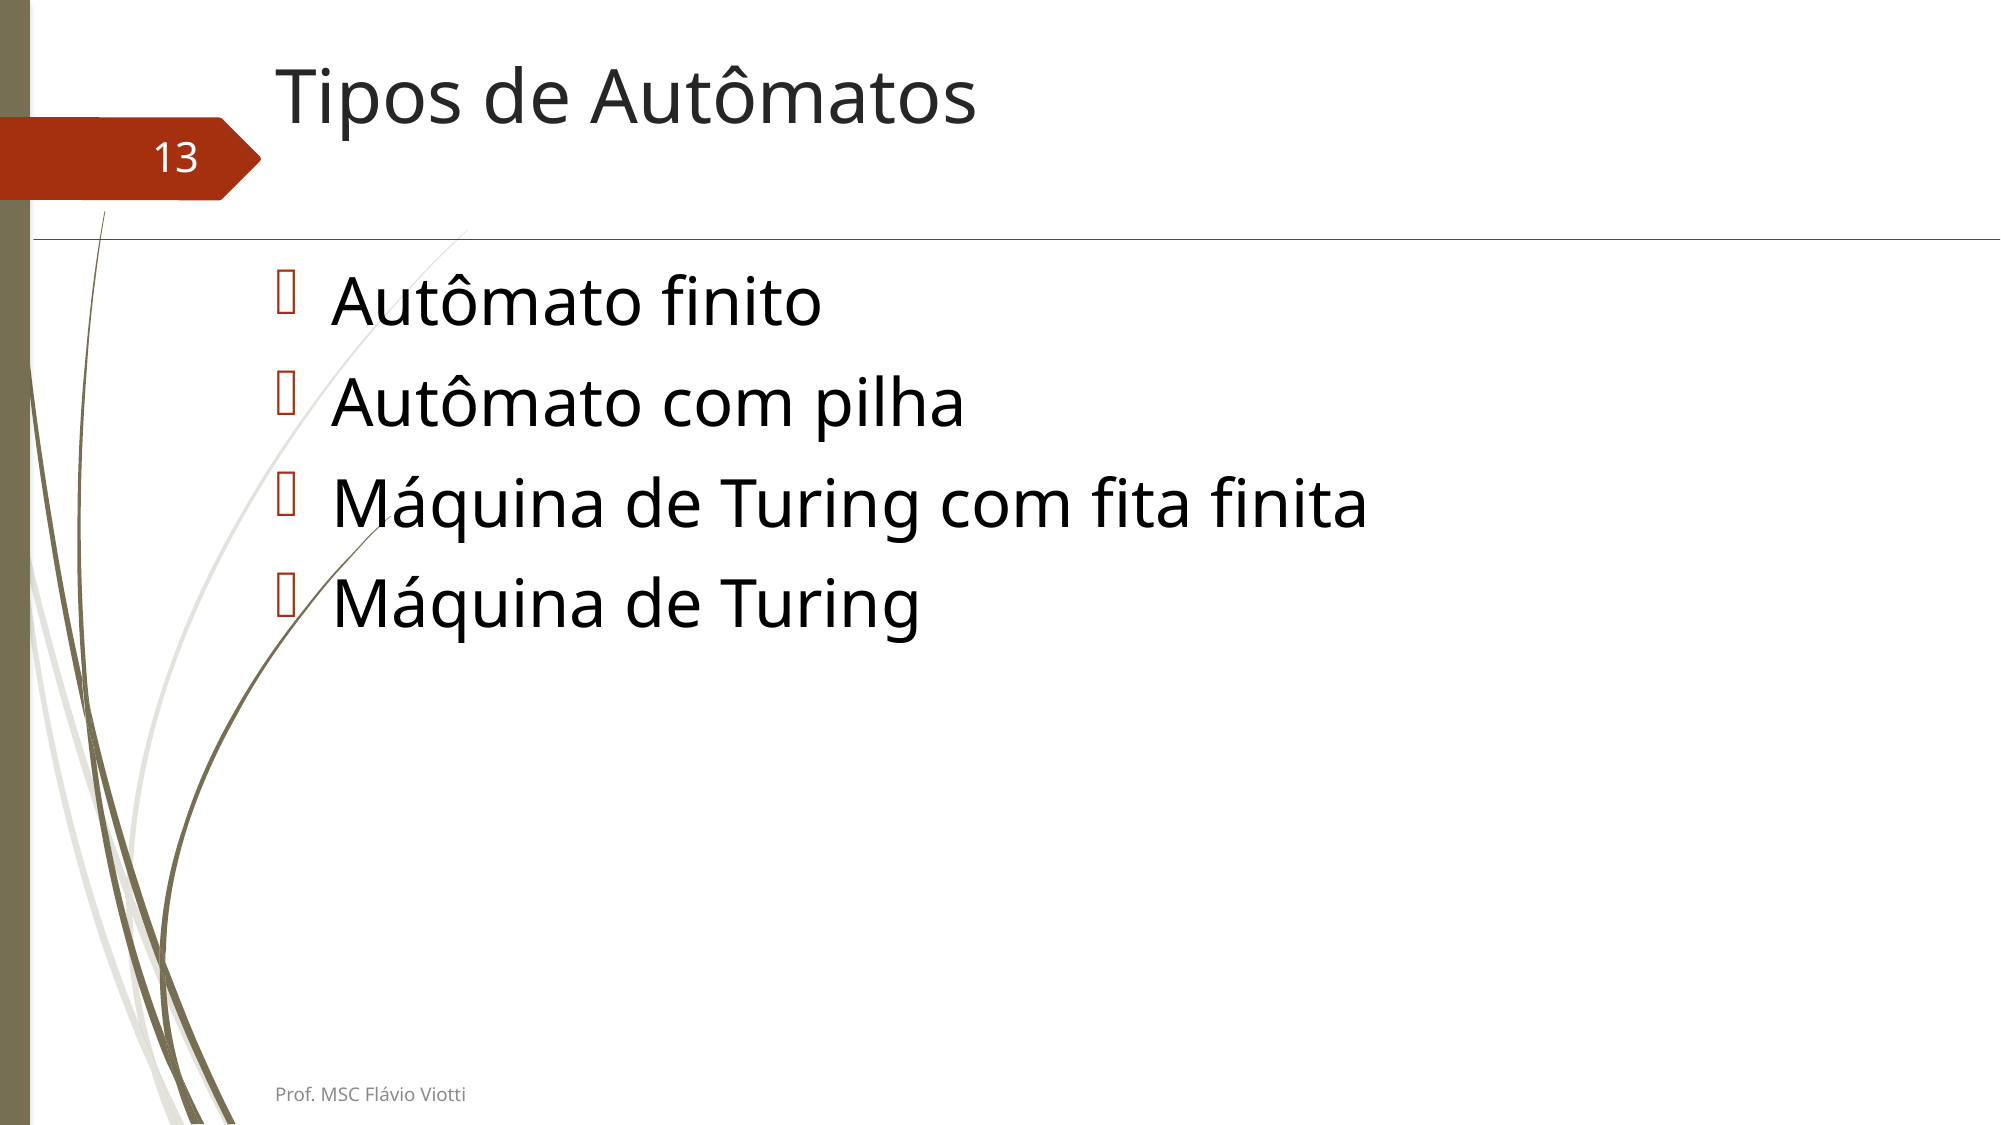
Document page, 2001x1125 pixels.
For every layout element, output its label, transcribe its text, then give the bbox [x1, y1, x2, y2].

list Autômato finito Autômato com pilha Máquina de Turing com fita finita Máquina de Turing [259, 251, 1957, 1055]
slide_number 13 [87, 129, 216, 190]
footer Prof. MSC Flávio Viotti [259, 1065, 1675, 1125]
title Tipos de Autômatos [259, 40, 1957, 230]
